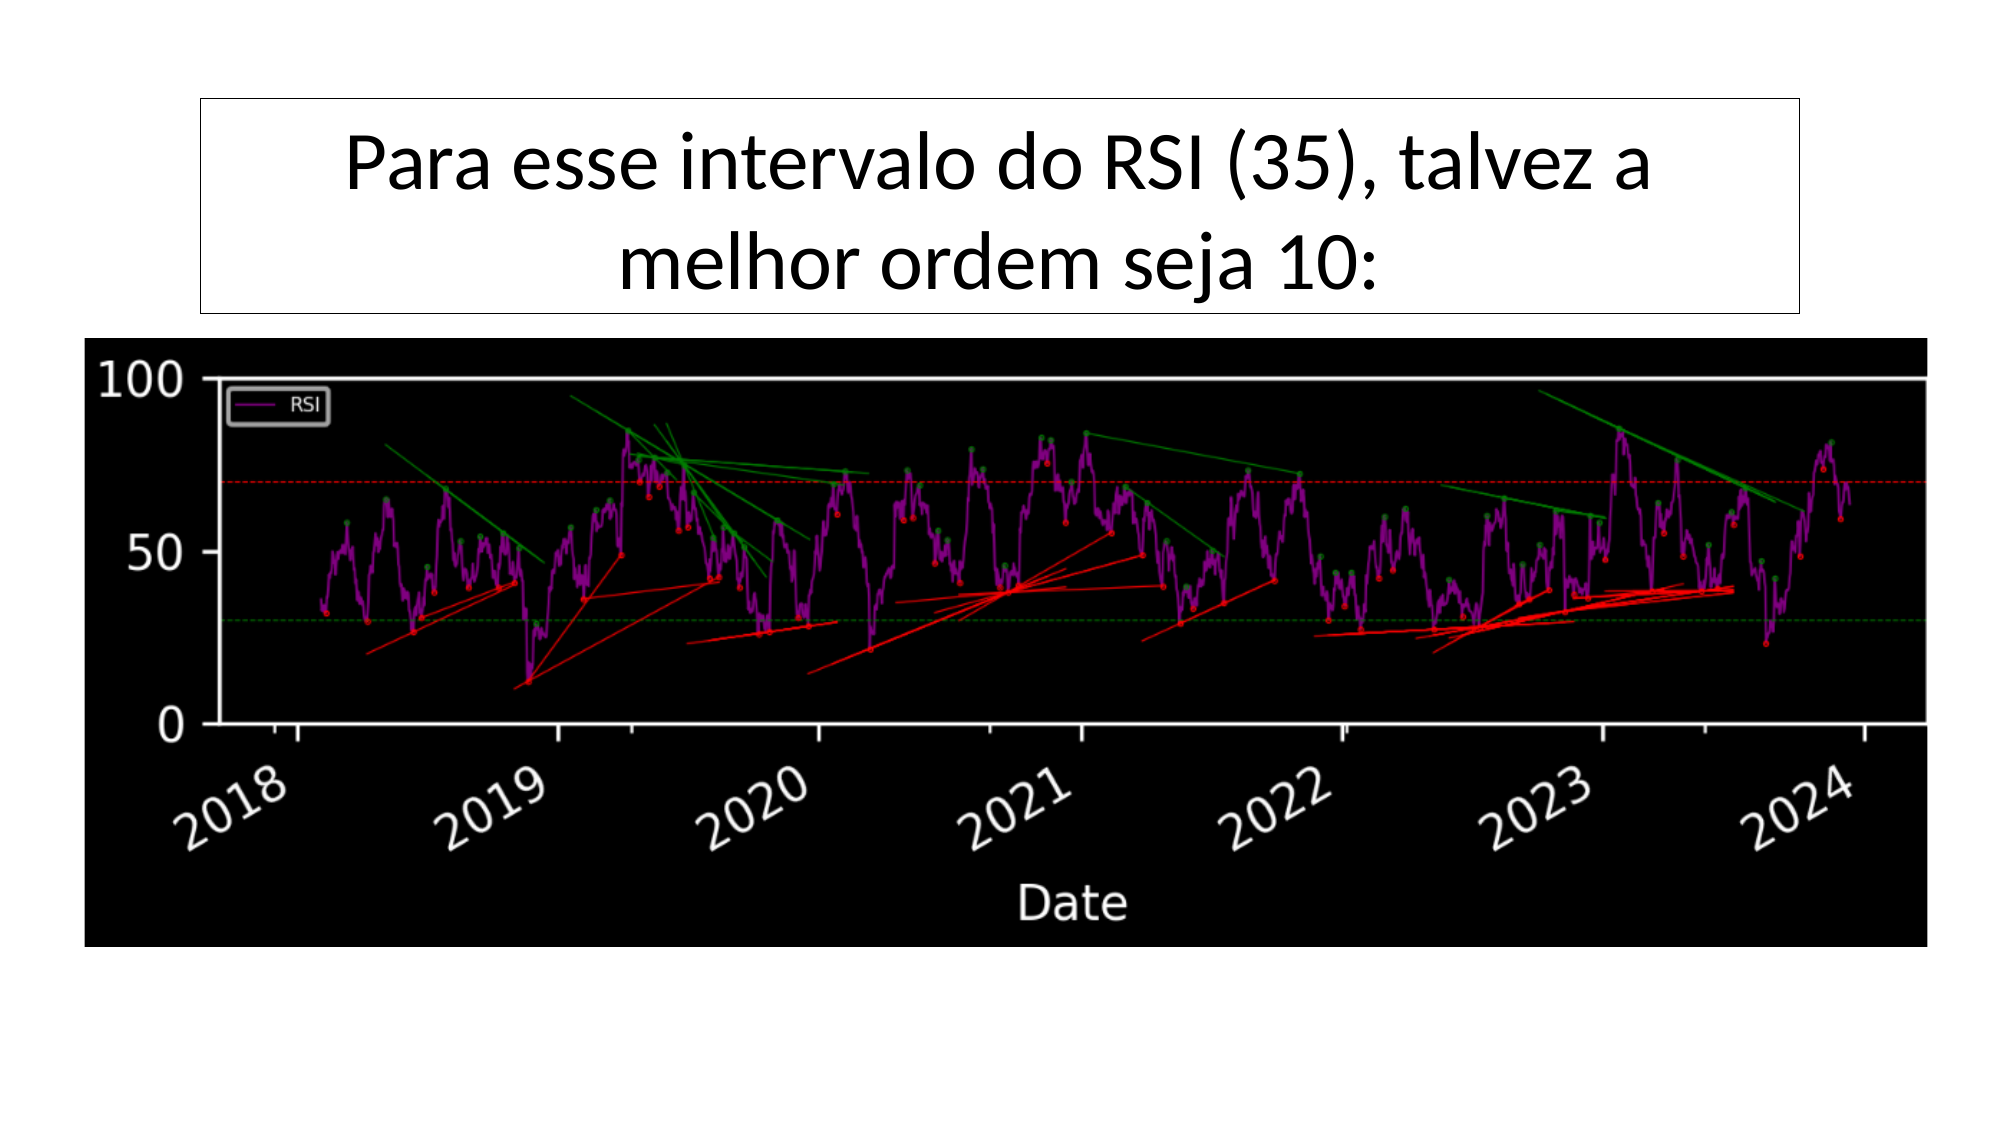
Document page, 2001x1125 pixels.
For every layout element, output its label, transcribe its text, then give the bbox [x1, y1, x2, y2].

picture [84, 337, 1928, 947]
text_box Para esse intervalo do RSI (35), talvez a melhor ordem seja 10: [200, 98, 1800, 314]
